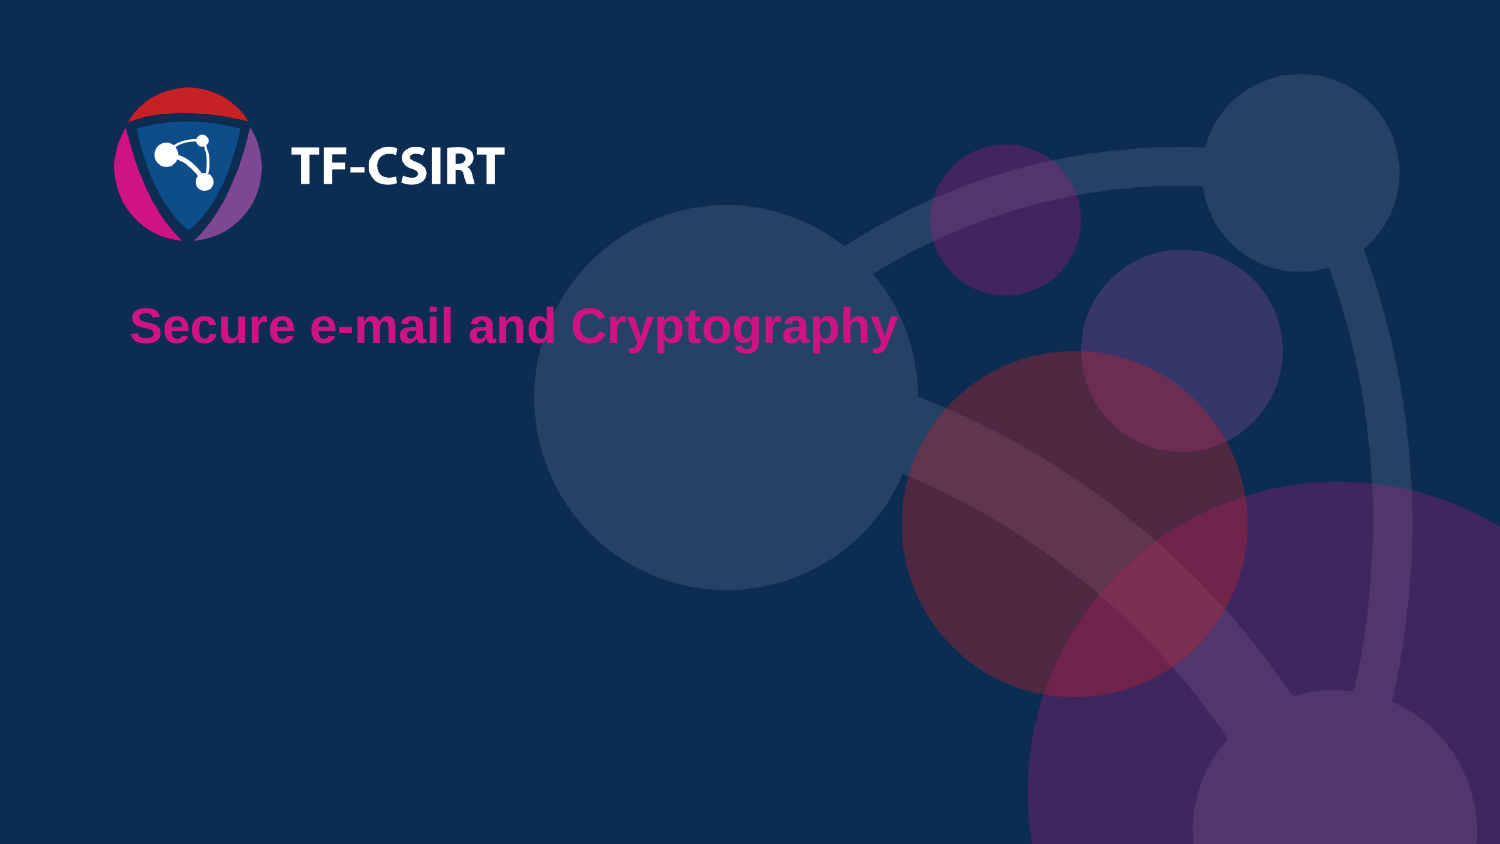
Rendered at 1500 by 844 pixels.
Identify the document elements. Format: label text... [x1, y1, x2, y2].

list Secure e-mail and Cryptography [114, 302, 1261, 373]
picture [0, 0, 1500, 844]
